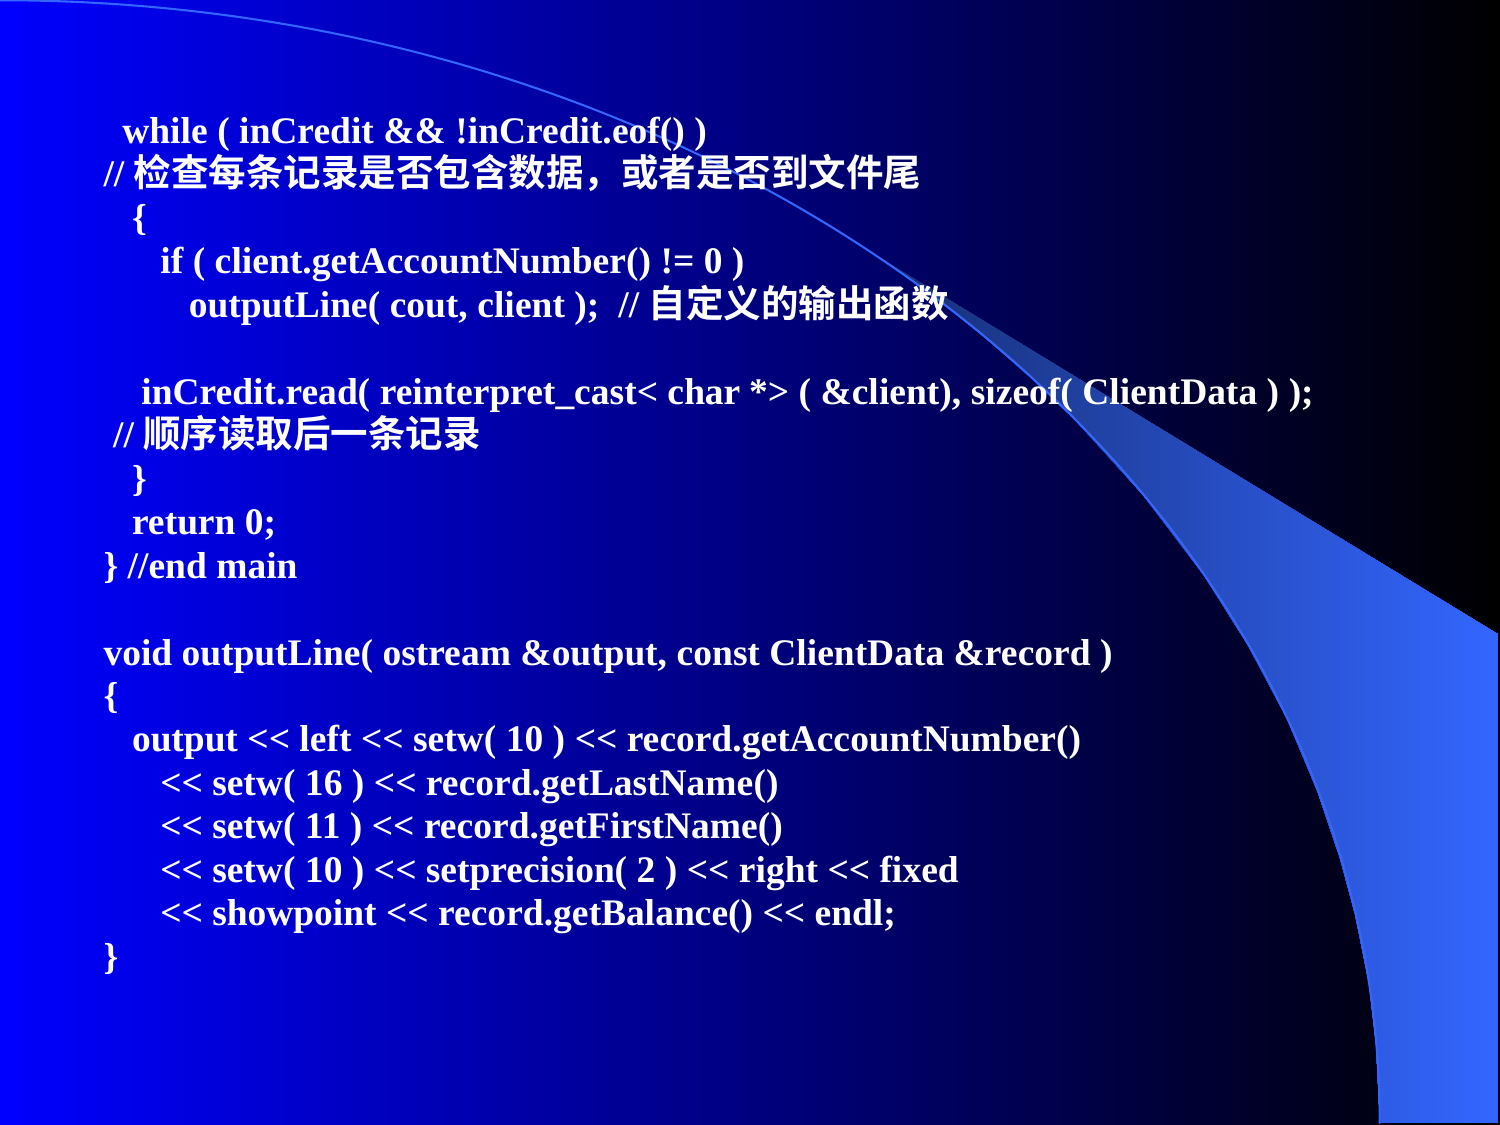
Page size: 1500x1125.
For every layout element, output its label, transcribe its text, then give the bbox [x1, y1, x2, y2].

list while ( inCredit && !inCredit.eof() ) //检查每条记录是否包含数据，或者是否到文件尾 { if ( client.getAccountNumber() != 0 ) outputLine( cout, client ); //自定义的输出函数 inCredit.read( reinterpret_cast< char *> ( &client), sizeof( ClientData ) ); //顺序读取后一条记录 } return 0; } //end main void outputLine( ostream &output, const ClientData &record ) { output << left << setw( 10 ) << record.getAccountNumber() << setw( 16 ) << record.getLastName() << setw( 11 ) << record.getFirstName() << setw( 10 ) << setprecision( 2 ) << right << fixed << showpoint << record.getBalance() << endl; } [88, 54, 1436, 1083]
